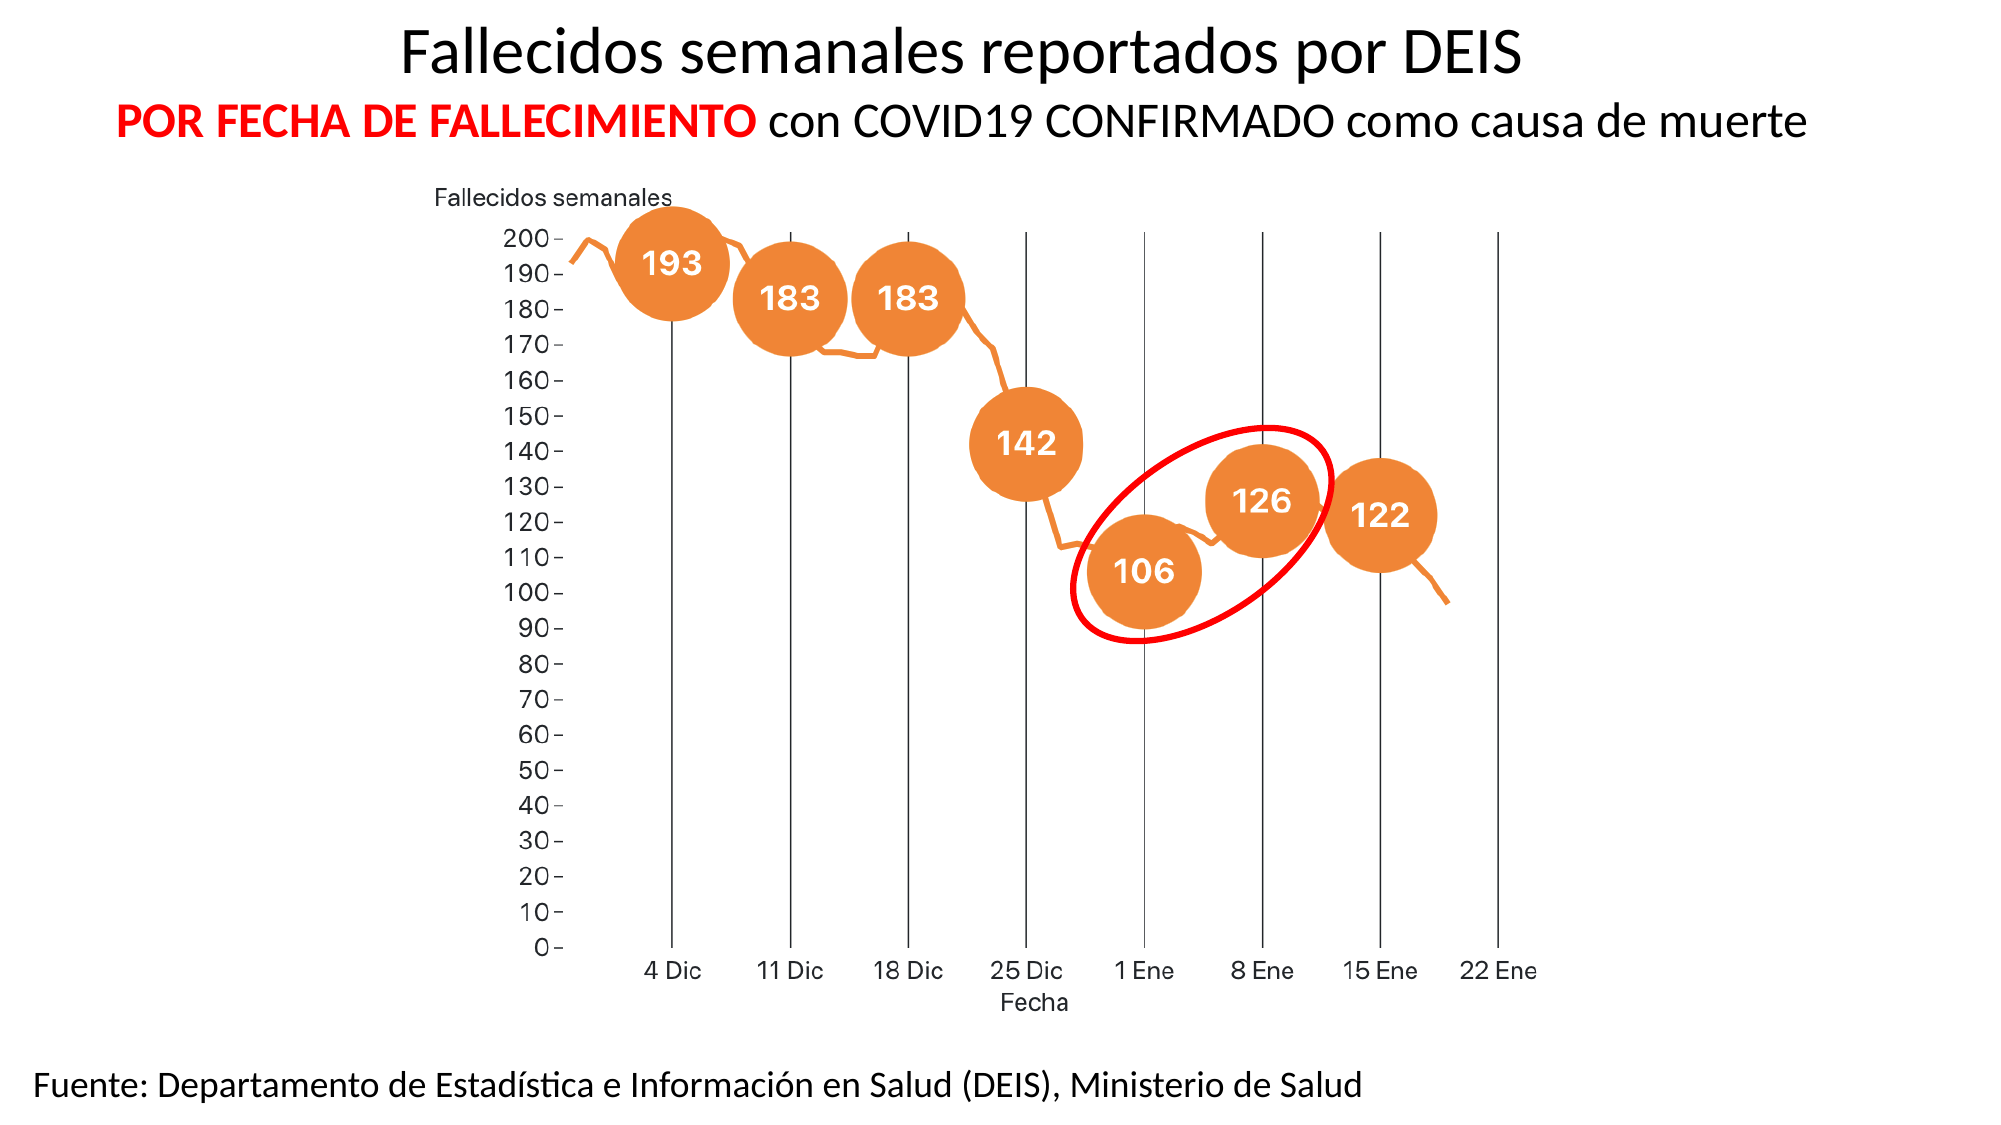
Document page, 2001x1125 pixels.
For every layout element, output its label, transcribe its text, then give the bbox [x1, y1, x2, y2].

picture [402, 156, 1597, 1036]
text_box Fallecidos semanales reportados por DEIS POR FECHA DE FALLECIMIENTO con COVID19 CONFIRMADO como causa de muerte [101, 0, 1824, 155]
text_box Fuente: Departamento de Estadística e Información en Salud (DEIS), Ministerio de Salud [18, 1052, 1380, 1113]
